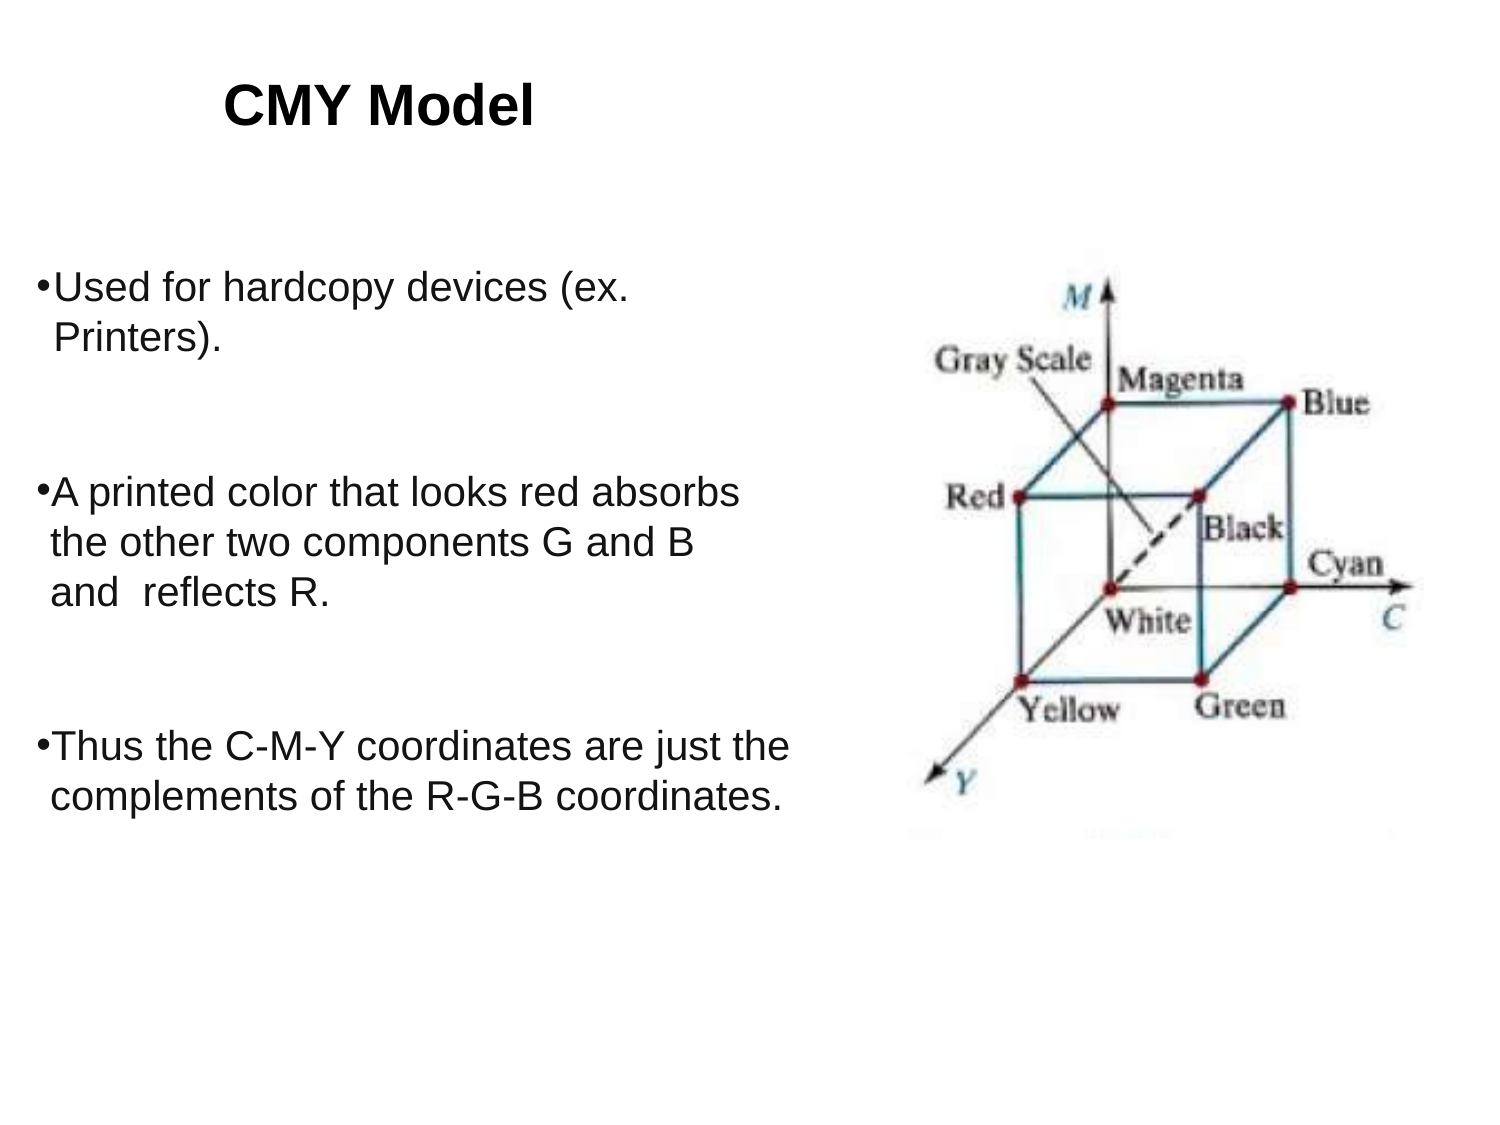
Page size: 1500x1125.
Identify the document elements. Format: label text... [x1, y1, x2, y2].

text_box [907, 247, 1500, 839]
text_box Used for hardcopy devices (ex. Printers). A printed color that looks red absorbs the other two components G and B and reflects R. Thus the C-M-Y coordinates are just the complements of the R-G-B coordinates. [36, 206, 810, 819]
title CMY Model [66, 6, 691, 197]
